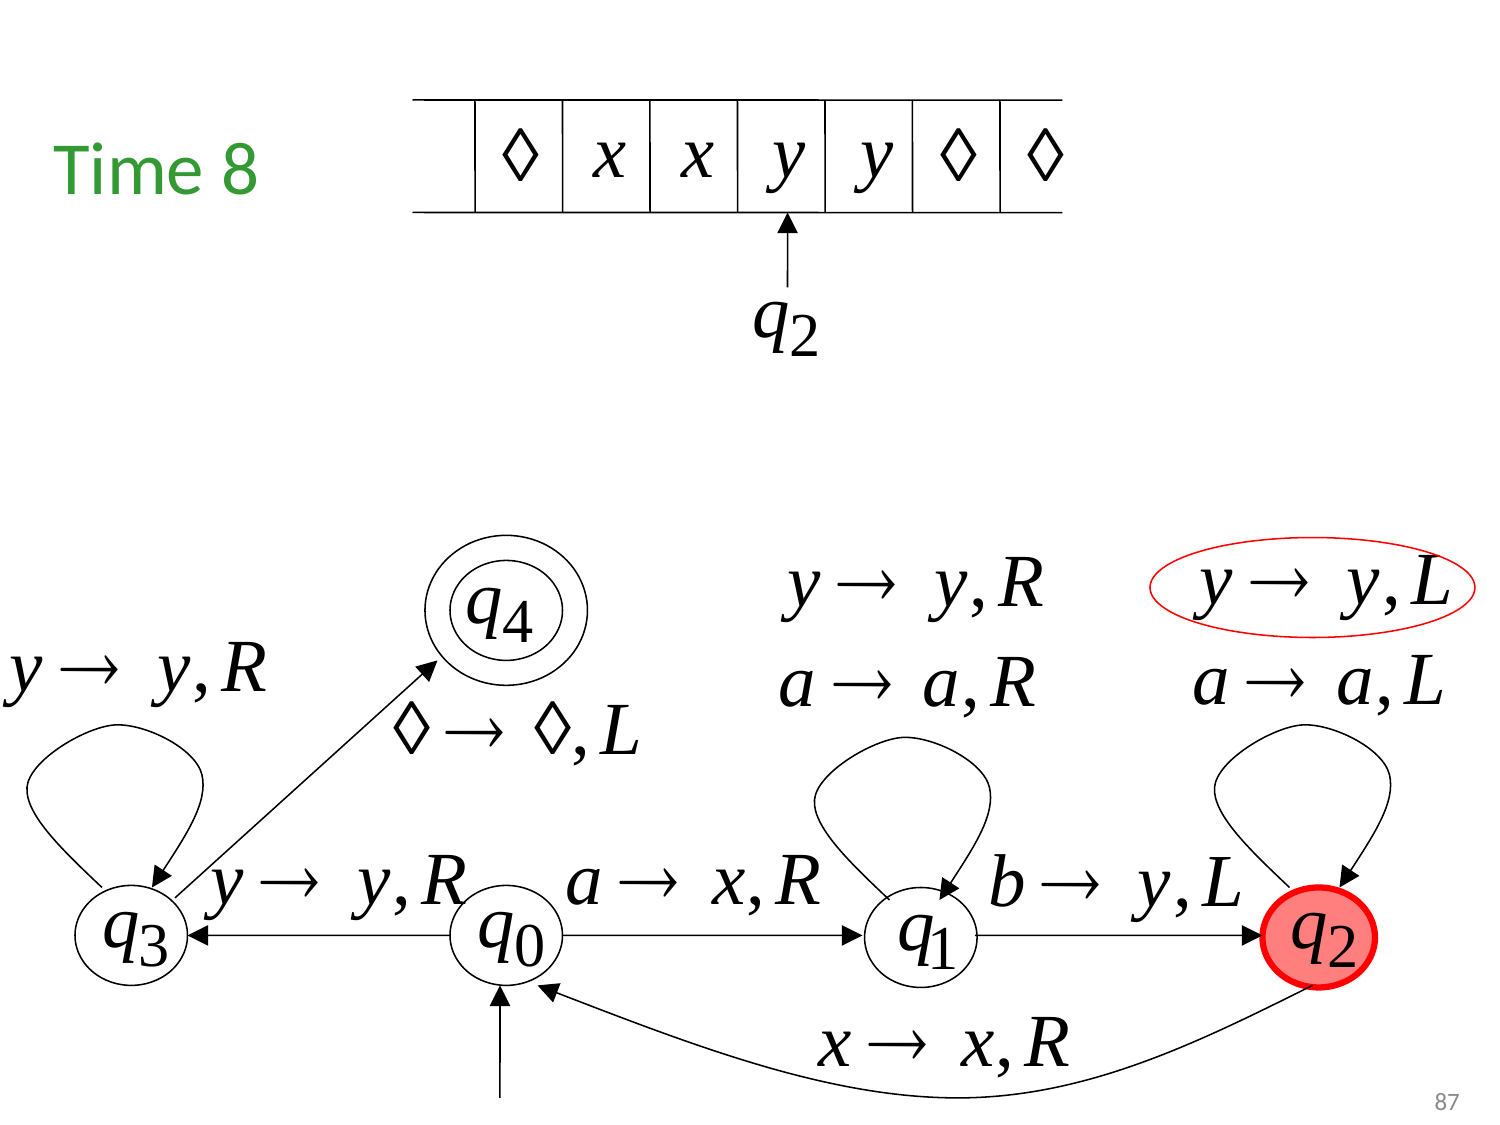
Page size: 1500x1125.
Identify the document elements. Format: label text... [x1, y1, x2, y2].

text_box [775, 649, 1041, 726]
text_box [1189, 647, 1451, 724]
text_box [26, 724, 204, 885]
text_box [450, 933, 471, 975]
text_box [674, 137, 719, 184]
text_box [1214, 730, 1391, 886]
text_box [187, 930, 451, 946]
text_box [1245, 633, 1380, 638]
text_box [1189, 547, 1457, 626]
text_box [950, 549, 1049, 628]
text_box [762, 137, 811, 199]
text_box [551, 905, 563, 966]
text_box [1461, 567, 1475, 608]
text_box [397, 660, 438, 696]
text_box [849, 137, 898, 199]
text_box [0, 635, 271, 713]
text_box [814, 737, 991, 900]
text_box [864, 898, 947, 985]
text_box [562, 847, 826, 924]
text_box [1024, 124, 1067, 186]
text_box [962, 903, 978, 972]
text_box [462, 560, 536, 647]
text_box [174, 902, 188, 968]
text_box [103, 979, 159, 986]
text_box [1364, 907, 1375, 968]
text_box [987, 847, 1249, 927]
text_box Time 8 [38, 112, 275, 218]
slide_number 87 [1162, 1074, 1475, 1125]
text_box [489, 985, 511, 1098]
text_box [1262, 899, 1349, 988]
text_box [424, 535, 588, 686]
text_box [749, 274, 823, 361]
text_box [478, 979, 534, 986]
text_box [75, 897, 96, 975]
text_box [777, 212, 798, 273]
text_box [894, 887, 958, 974]
text_box [1149, 556, 1184, 619]
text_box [587, 137, 632, 184]
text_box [199, 847, 471, 926]
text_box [99, 885, 171, 973]
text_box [474, 885, 548, 973]
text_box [390, 697, 645, 774]
text_box [1221, 537, 1404, 546]
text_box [812, 1010, 1076, 1086]
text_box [937, 124, 980, 186]
text_box [885, 1093, 1026, 1098]
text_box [499, 124, 542, 186]
text_box [974, 930, 1263, 946]
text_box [776, 549, 904, 628]
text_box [908, 544, 947, 631]
text_box [537, 983, 1313, 1083]
text_box [562, 925, 863, 946]
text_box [1287, 885, 1361, 972]
